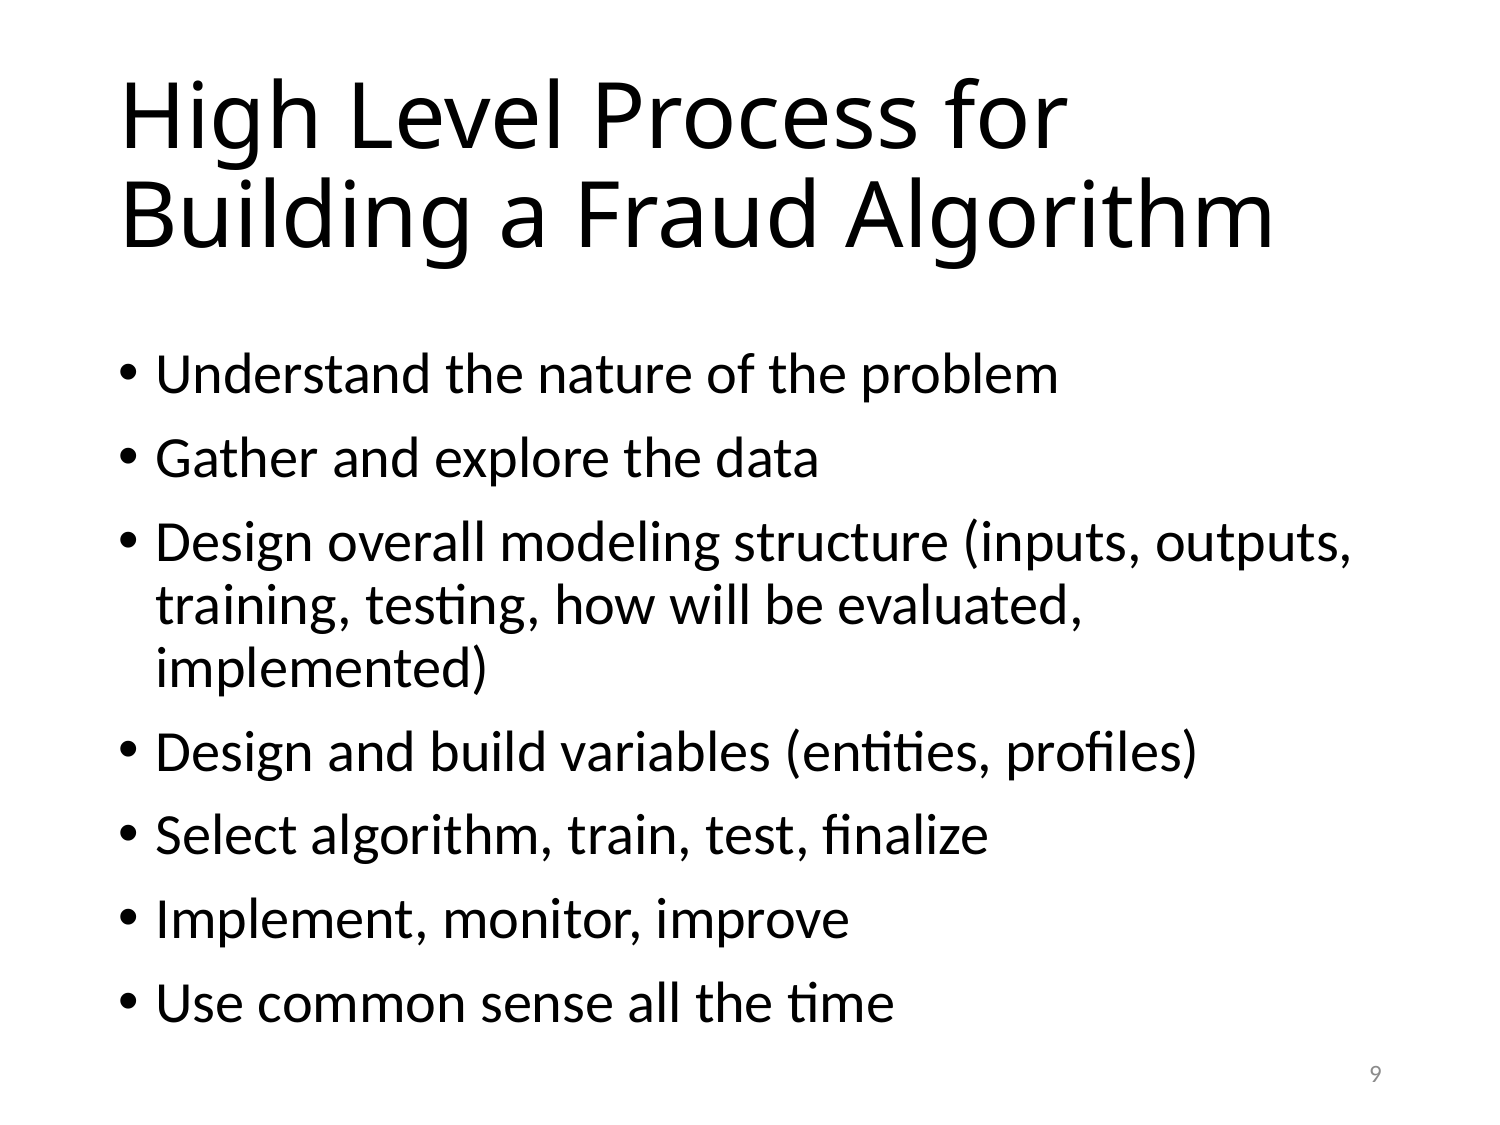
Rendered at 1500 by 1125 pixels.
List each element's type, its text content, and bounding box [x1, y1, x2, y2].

list Understand the nature of the problem Gather and explore the data Design overall modeling structure (inputs, outputs, training, testing, how will be evaluated, implemented) Design and build variables (entities, profiles) Select algorithm, train, test, finalize Implement, monitor, improve Use common sense all the time [103, 335, 1436, 1050]
slide_number 9 [1059, 1042, 1397, 1103]
title High Level Process for Building a Fraud Algorithm [103, 59, 1397, 278]
